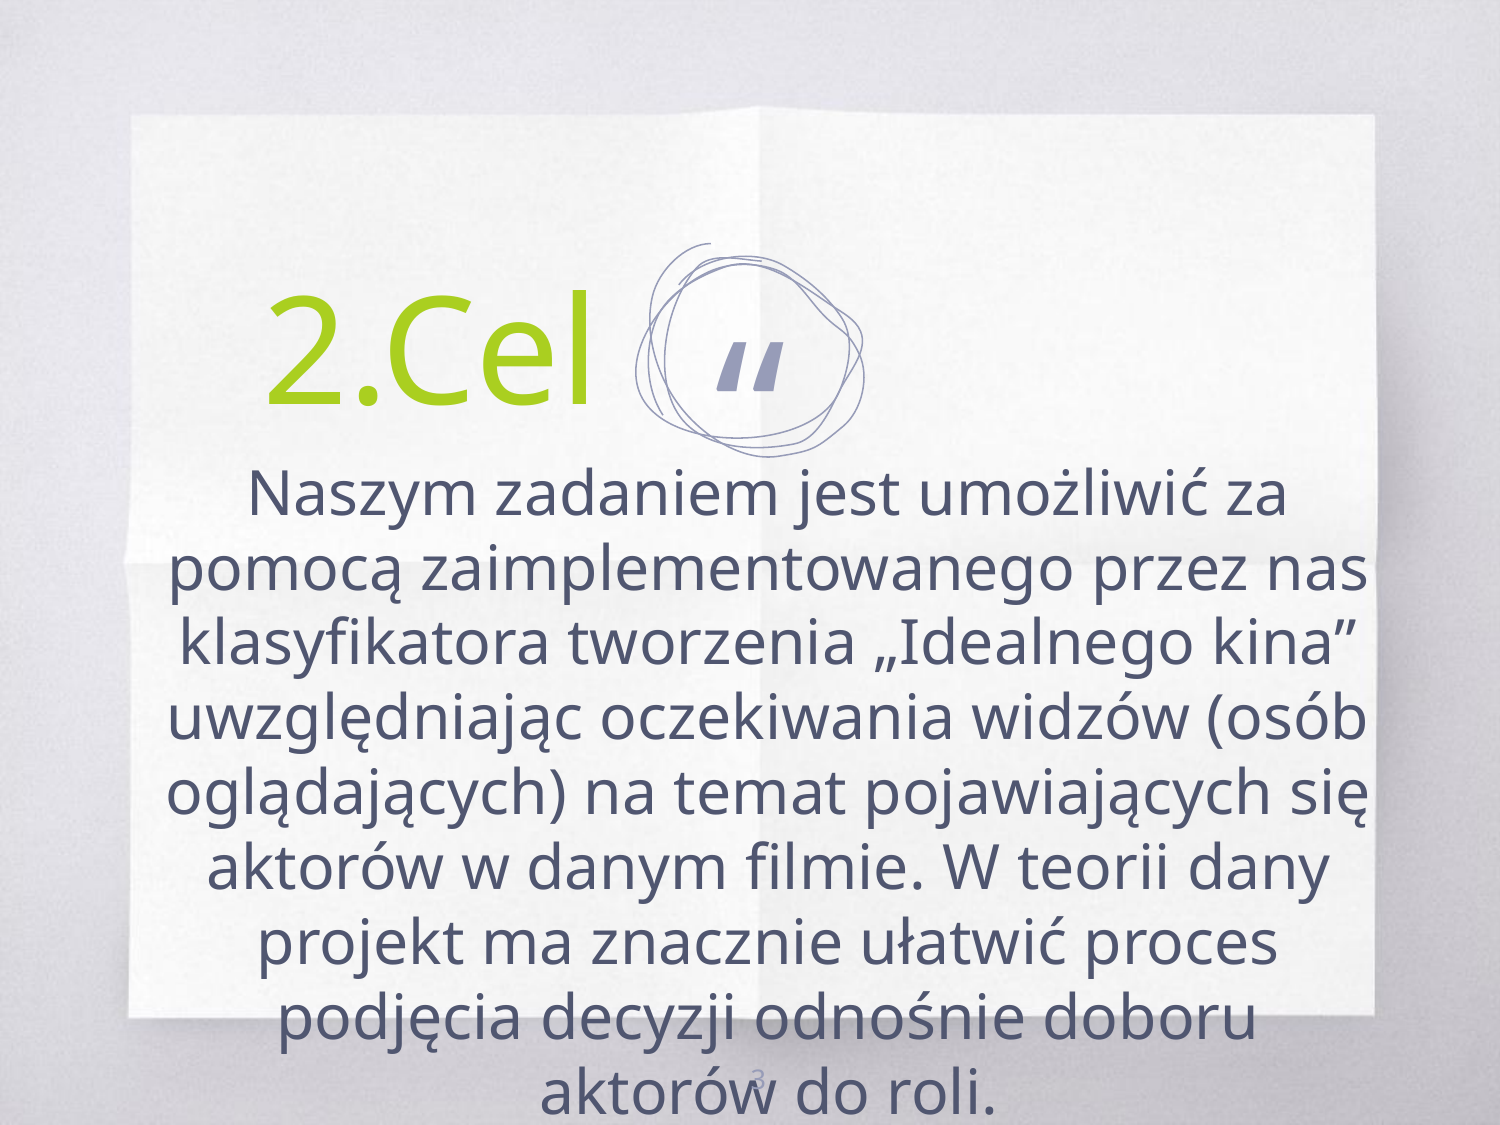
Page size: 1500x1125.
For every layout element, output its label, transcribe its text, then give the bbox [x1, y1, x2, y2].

list Naszym zadaniem jest umożliwić za pomocą zaimplementowanego przez nas klasyfikatora tworzenia „Idealnego kina” uwzględniając oczekiwania widzów (osób oglądających) na temat pojawiających się aktorów w danym filmie. W teorii dany projekt ma znacznie ułatwić proces podjęcia decyzji odnośnie doboru aktorów do roli. [150, 437, 1388, 915]
text_box 2.Cel [68, 149, 794, 450]
slide_number 3 [713, 1047, 804, 1113]
picture [0, 0, 1500, 1125]
